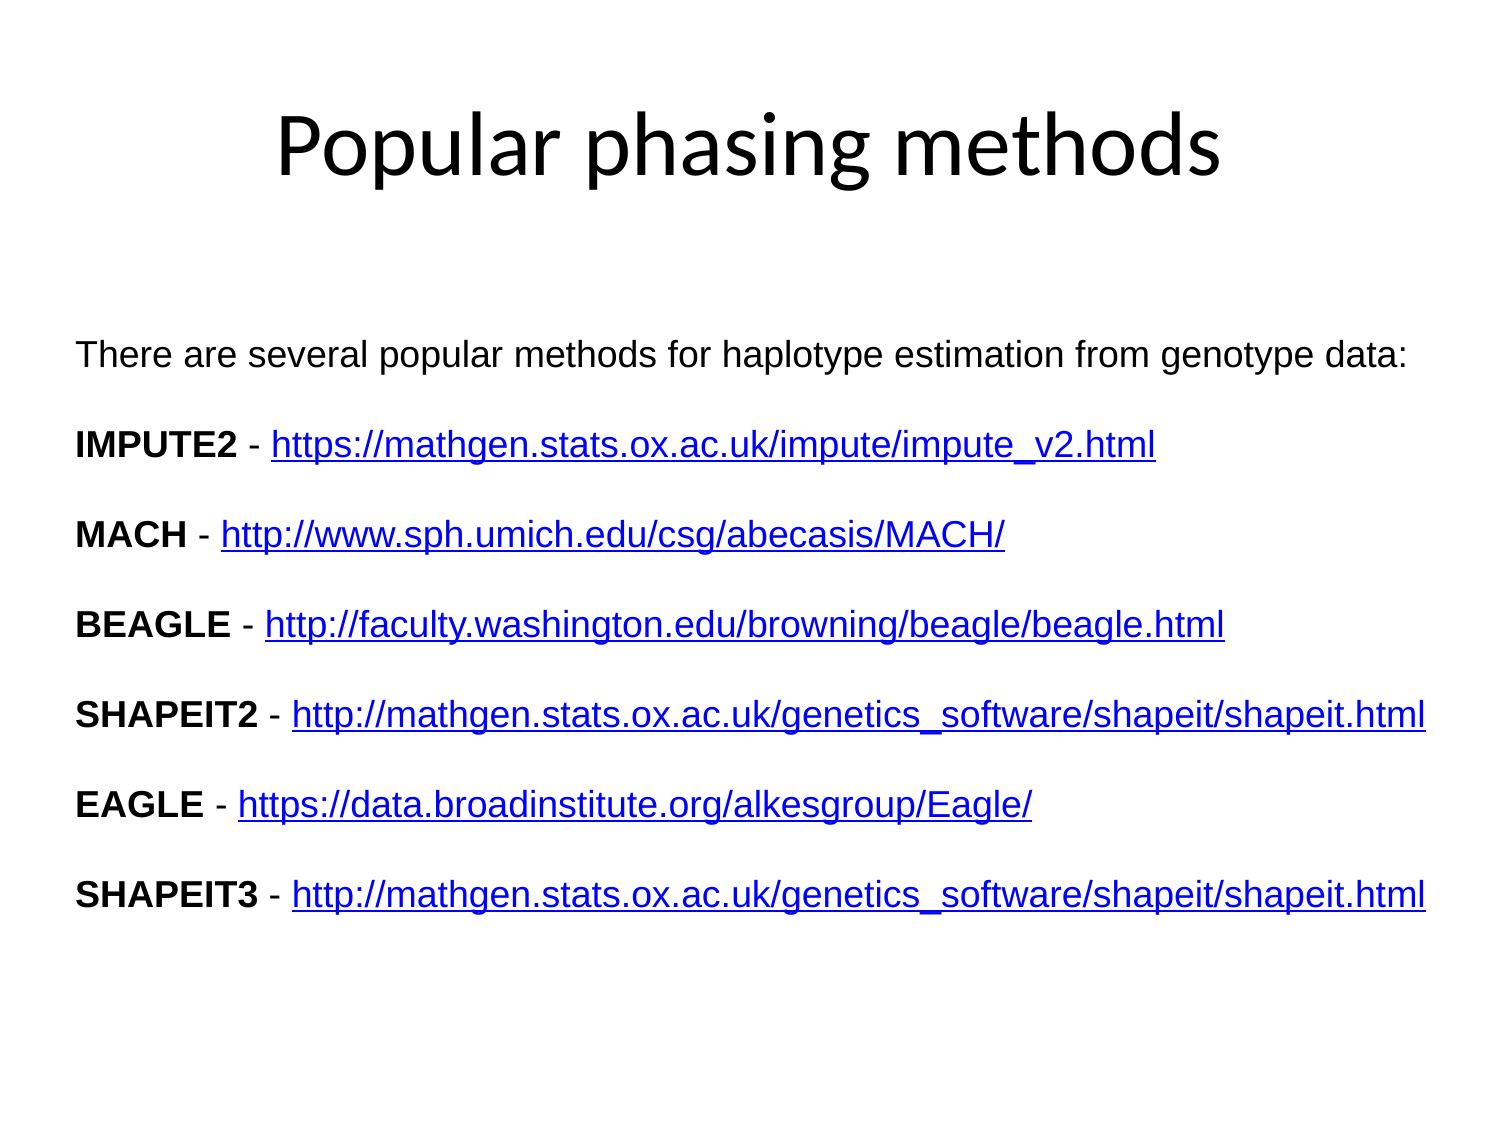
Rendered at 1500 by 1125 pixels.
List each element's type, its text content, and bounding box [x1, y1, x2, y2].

title Popular phasing methods [75, 45, 1425, 233]
text_box There are several popular methods for haplotype estimation from genotype data: IMPUTE2 - https://mathgen.stats.ox.ac.uk/impute/impute_v2.html MACH - http://www.sph.umich.edu/csg/abecasis/MACH/ BEAGLE - http://faculty.washington.edu/browning/beagle/beagle.html SHAPEIT2 - http://mathgen.stats.ox.ac.uk/genetics_software/shapeit/shapeit.html EAGLE - https://data.broadinstitute.org/alkesgroup/Eagle/ SHAPEIT3 - http://mathgen.stats.ox.ac.uk/genetics_software/shapeit/shapeit.html [60, 322, 1442, 1013]
